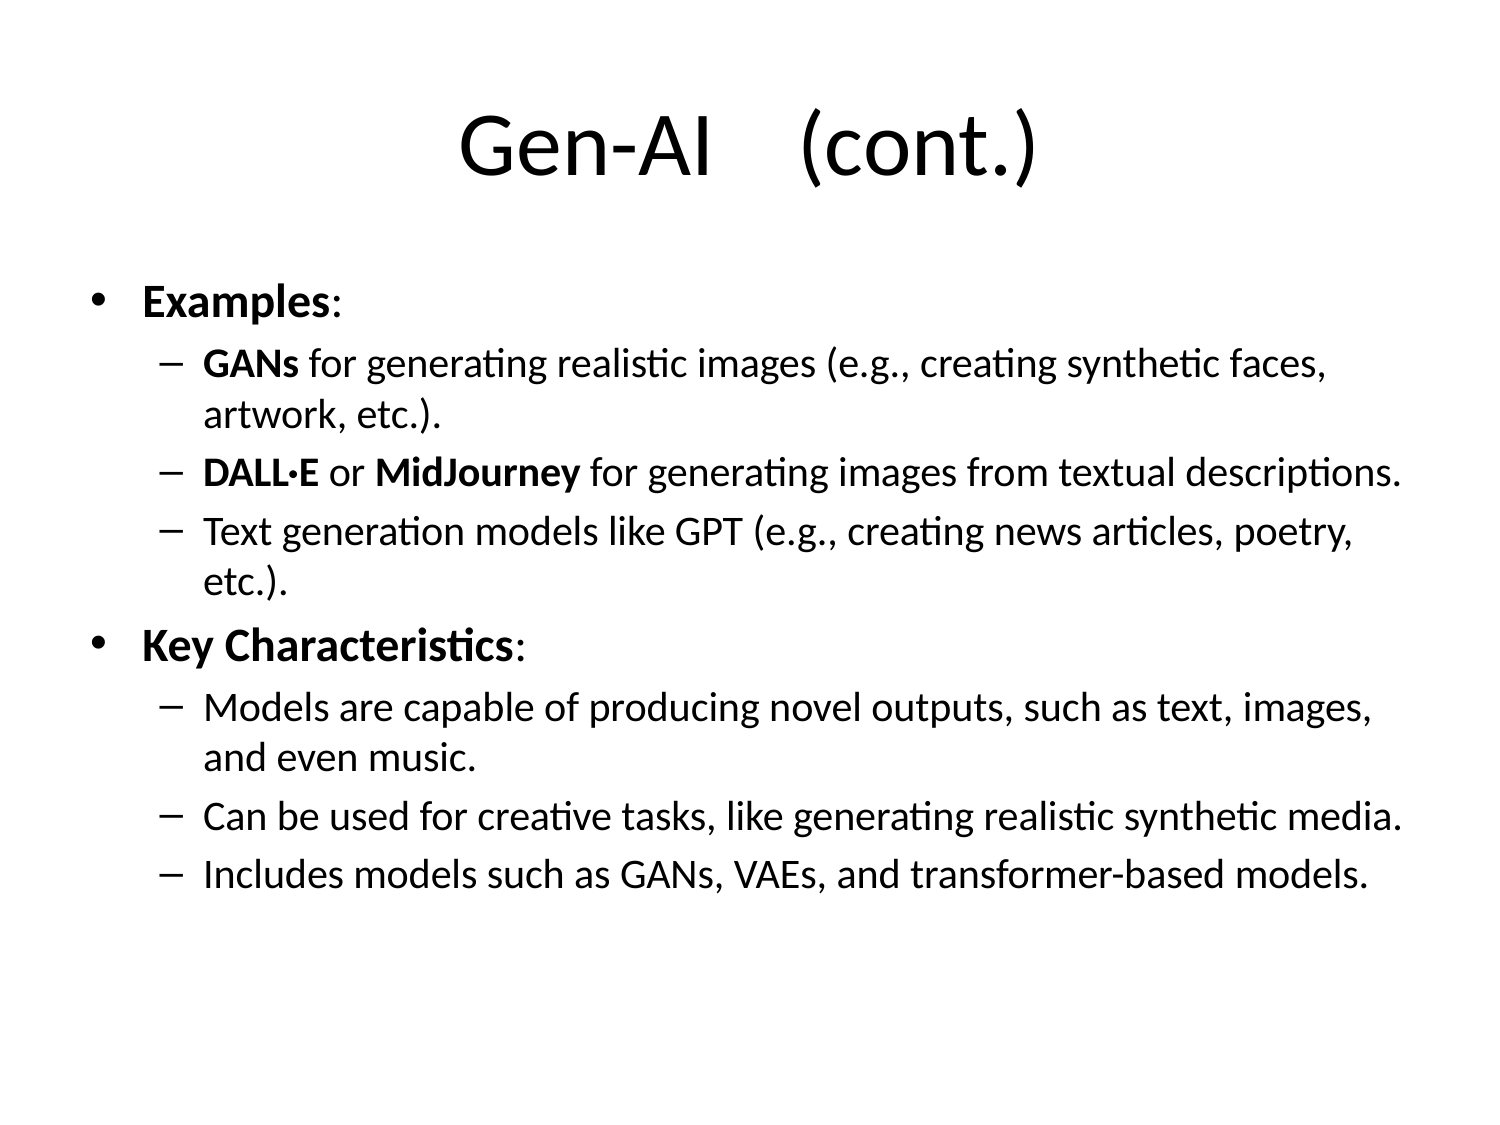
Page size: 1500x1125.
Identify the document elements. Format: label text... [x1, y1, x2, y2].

title Gen-AI (cont.) [75, 45, 1425, 233]
list Examples: GANs for generating realistic images (e.g., creating synthetic faces, artwork, etc.). DALL·E or MidJourney for generating images from textual descriptions. Text generation models like GPT (e.g., creating news articles, poetry, etc.). Key Characteristics: Models are capable of producing novel outputs, such as text, images, and even music. Can be used for creative tasks, like generating realistic synthetic media. Includes models such as GANs, VAEs, and transformer-based models. [75, 262, 1425, 1005]
